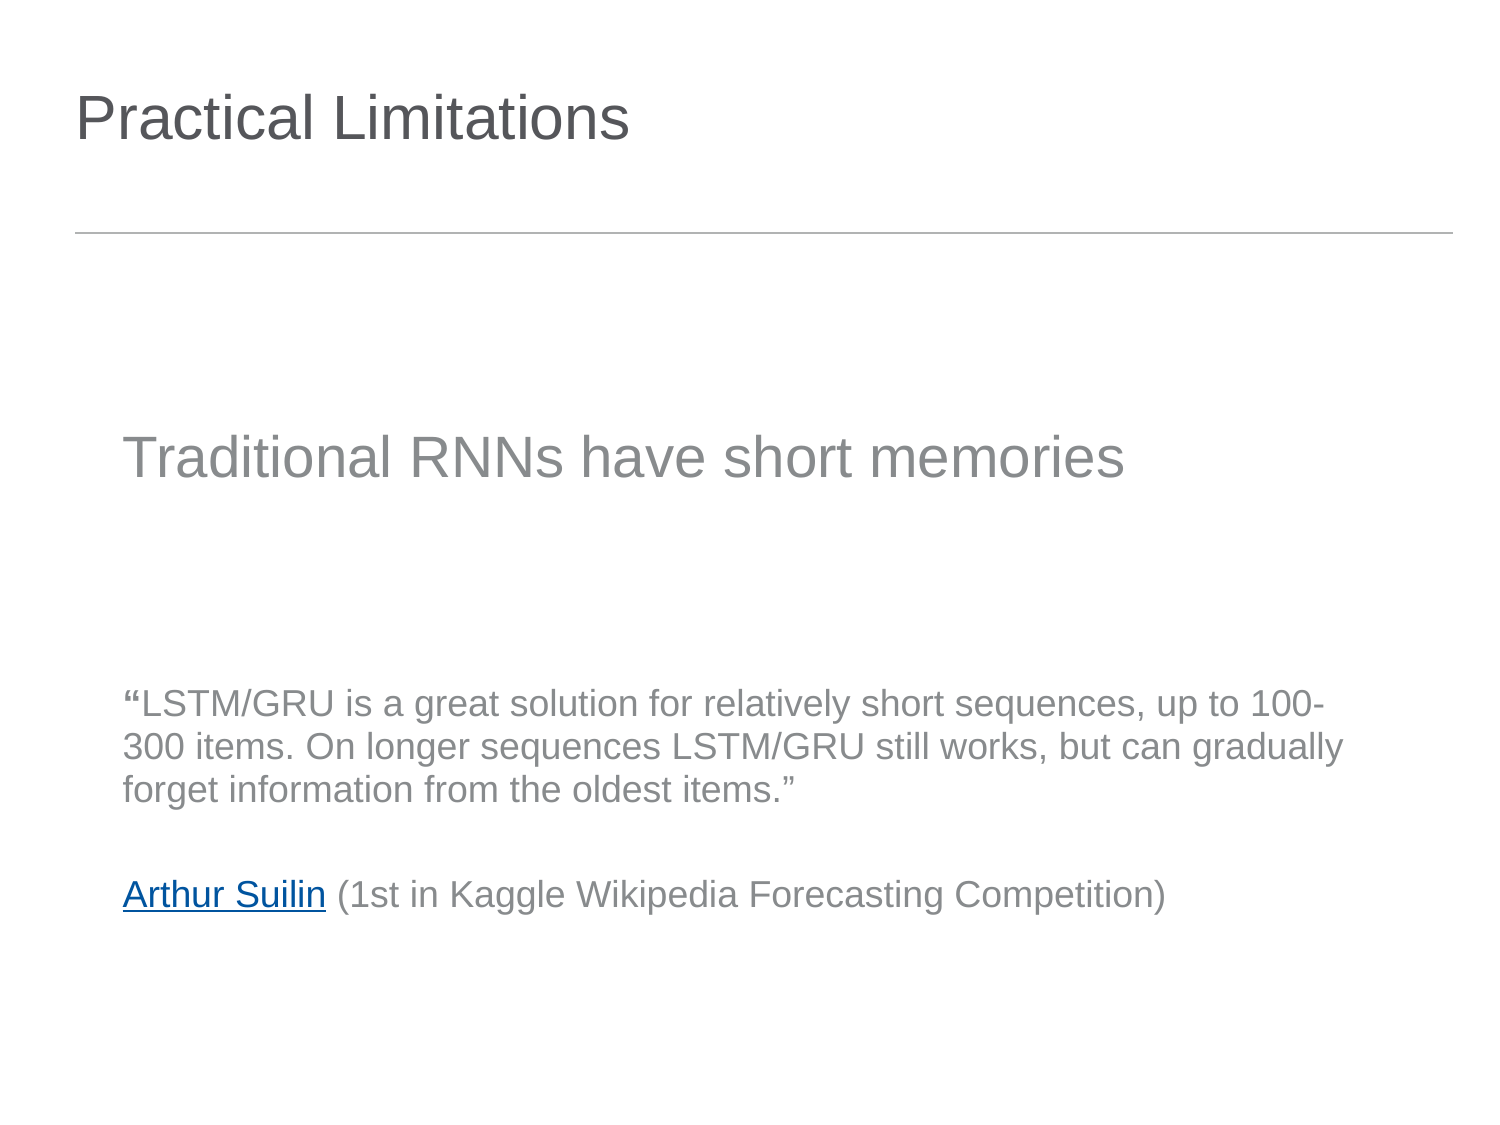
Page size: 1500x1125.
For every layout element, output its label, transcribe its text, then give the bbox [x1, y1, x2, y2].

list Traditional RNNs have short memories “LSTM/GRU is a great solution for relatively short sequences, up to 100-300 items. On longer sequences LSTM/GRU still works, but can gradually forget information from the oldest items.” Arthur Suilin (1st in Kaggle Wikipedia Forecasting Competition) [122, 292, 1388, 1005]
title Practical Limitations [75, 50, 1454, 152]
